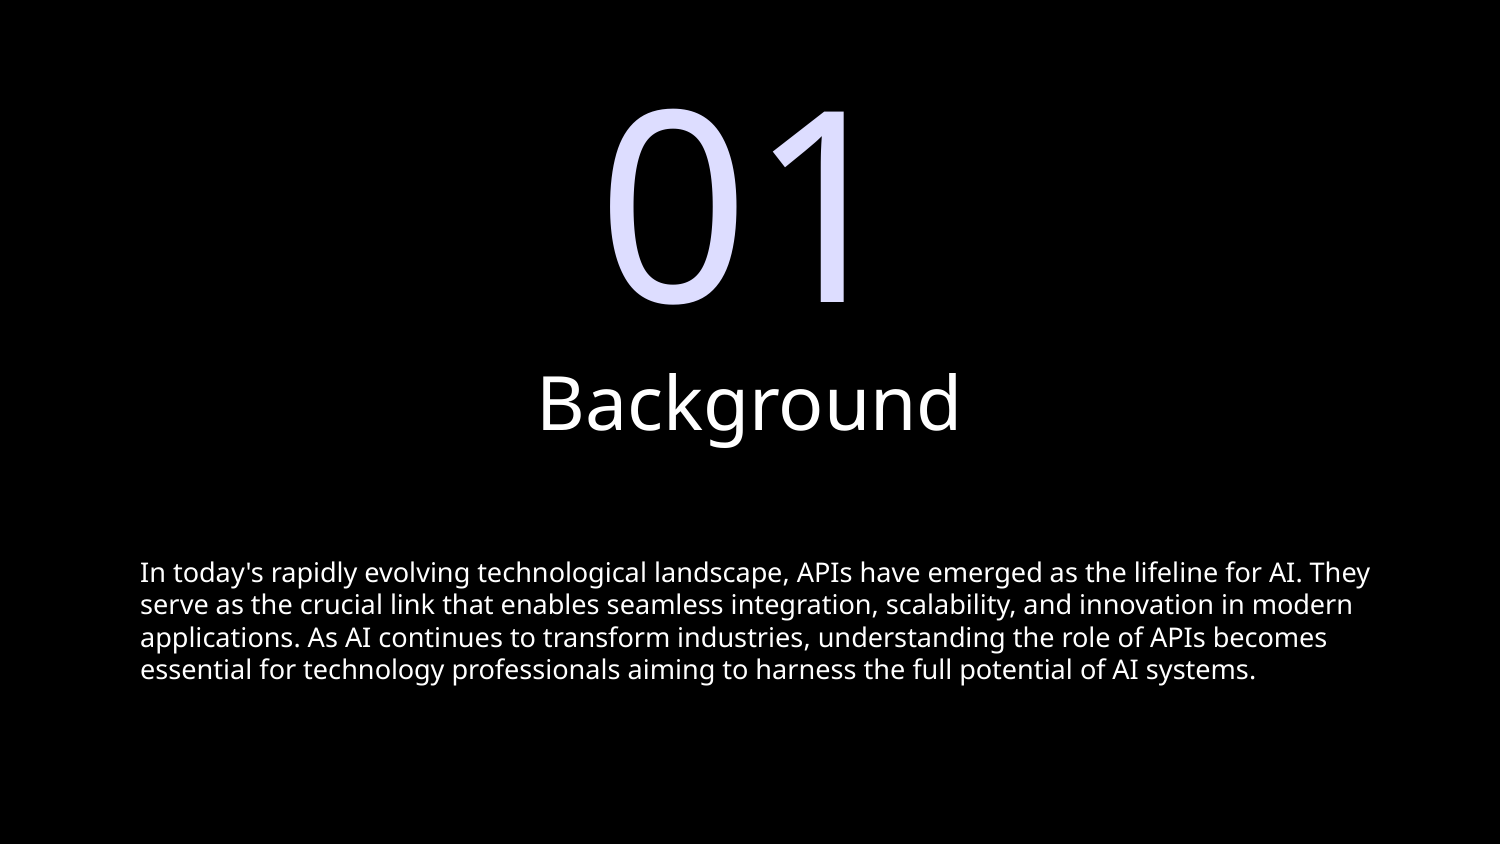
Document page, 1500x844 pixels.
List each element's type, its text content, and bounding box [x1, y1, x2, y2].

title In today's rapidly evolving technological landscape, APIs have emerged as the lifeline for AI. They serve as the crucial link that enables seamless integration, scalability, and innovation in modern applications. As AI continues to transform industries, understanding the role of APIs becomes essential for technology professionals aiming to harness the full potential of AI systems. [125, 498, 1397, 742]
title Background [114, 328, 1386, 473]
title 01 [537, 20, 963, 322]
